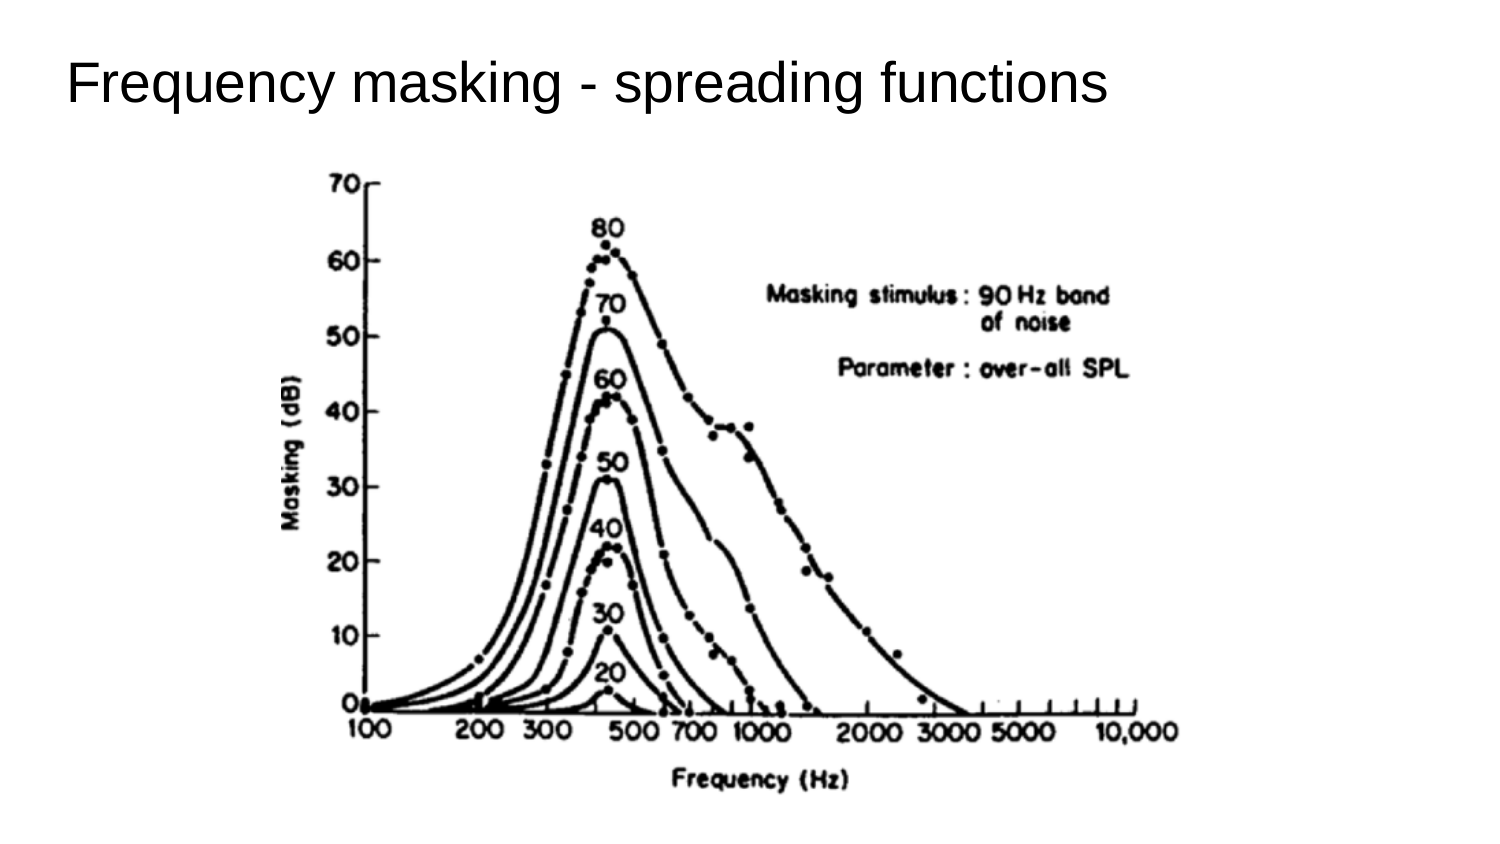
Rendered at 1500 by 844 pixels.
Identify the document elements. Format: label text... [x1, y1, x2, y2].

picture [281, 143, 1192, 800]
title Frequency masking - spreading functions [51, 35, 1449, 130]
